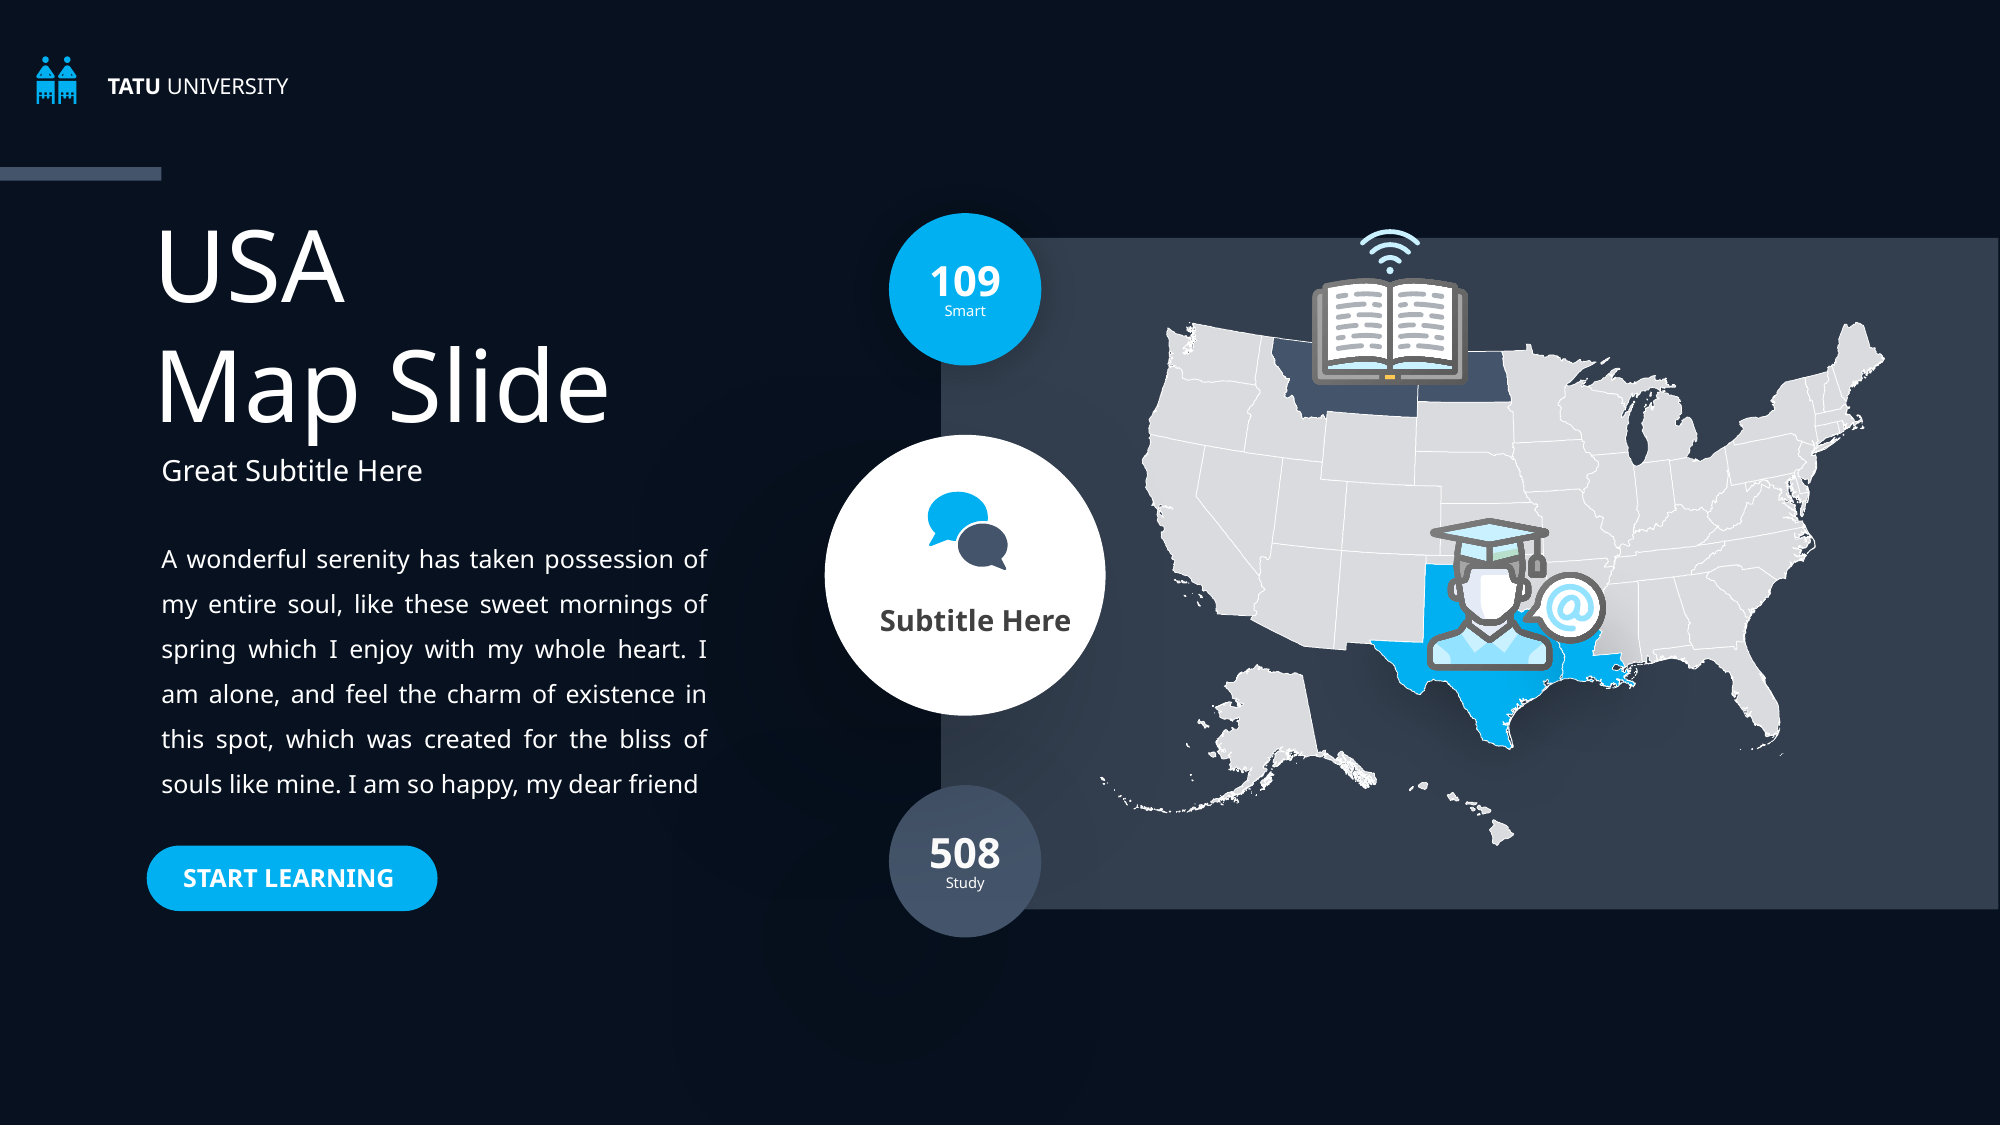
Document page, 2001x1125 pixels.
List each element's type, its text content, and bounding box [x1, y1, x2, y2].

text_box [888, 785, 1042, 938]
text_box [1427, 518, 1606, 671]
text_box [0, 166, 162, 182]
text_box Great Subtitle Here [146, 444, 690, 495]
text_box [36, 56, 319, 108]
text_box [1042, 236, 2000, 911]
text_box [1100, 322, 1885, 846]
text_box [823, 433, 1100, 717]
text_box Subtitle Here [864, 594, 1087, 645]
text_box USA Map Slide [139, 180, 657, 464]
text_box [888, 213, 1042, 366]
text_box [940, 236, 1312, 529]
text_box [927, 491, 1008, 571]
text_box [1312, 225, 1468, 385]
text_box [146, 845, 438, 912]
text_box A wonderful serenity has taken possession of my entire soul, like these sweet mornings of spring which I enjoy with my whole heart. I am alone, and feel the charm of existence in this spot, which was created for the bliss of souls like mine. I am so happy, my dear friend [146, 521, 723, 806]
